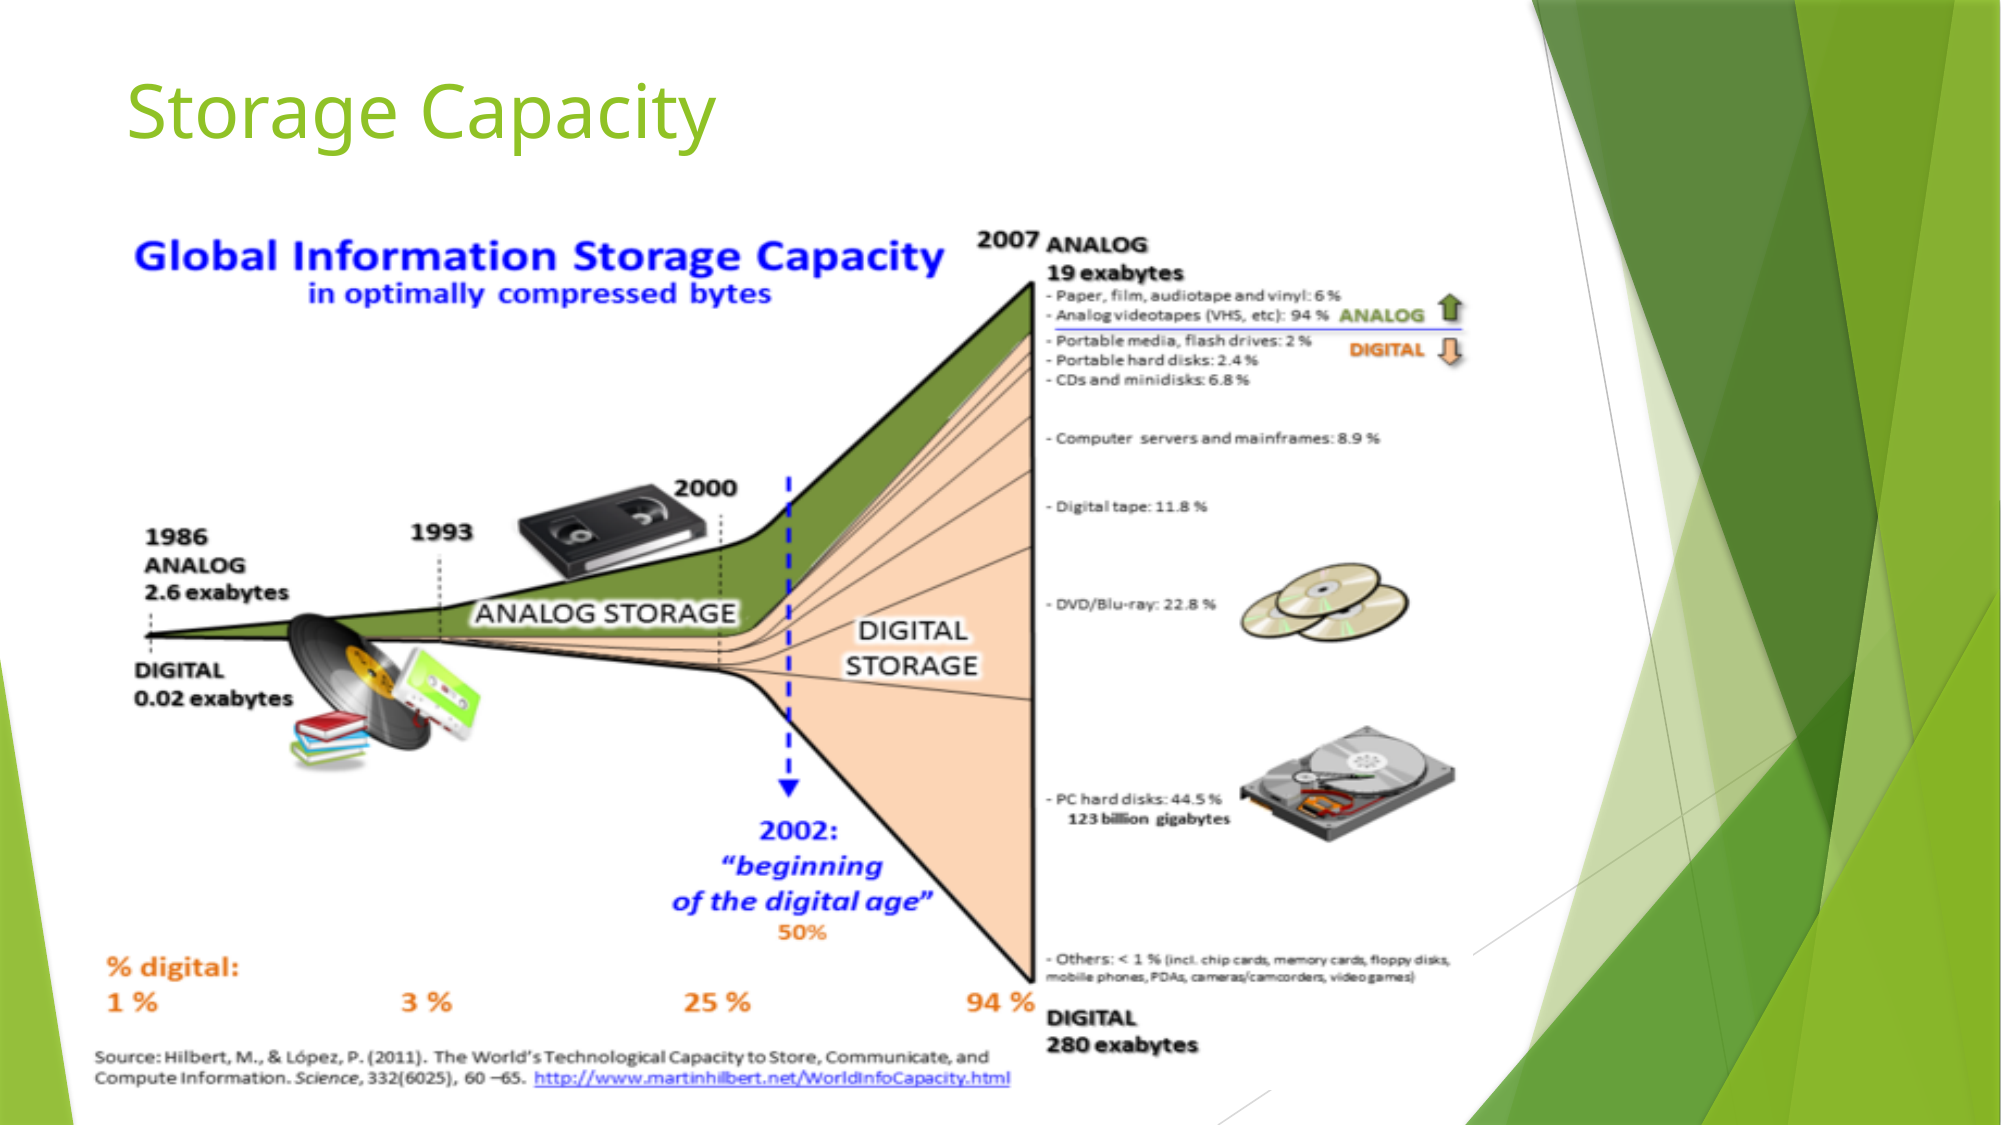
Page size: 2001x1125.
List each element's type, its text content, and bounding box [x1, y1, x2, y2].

picture [80, 211, 1474, 1090]
title Storage Capacity [111, 56, 1522, 317]
